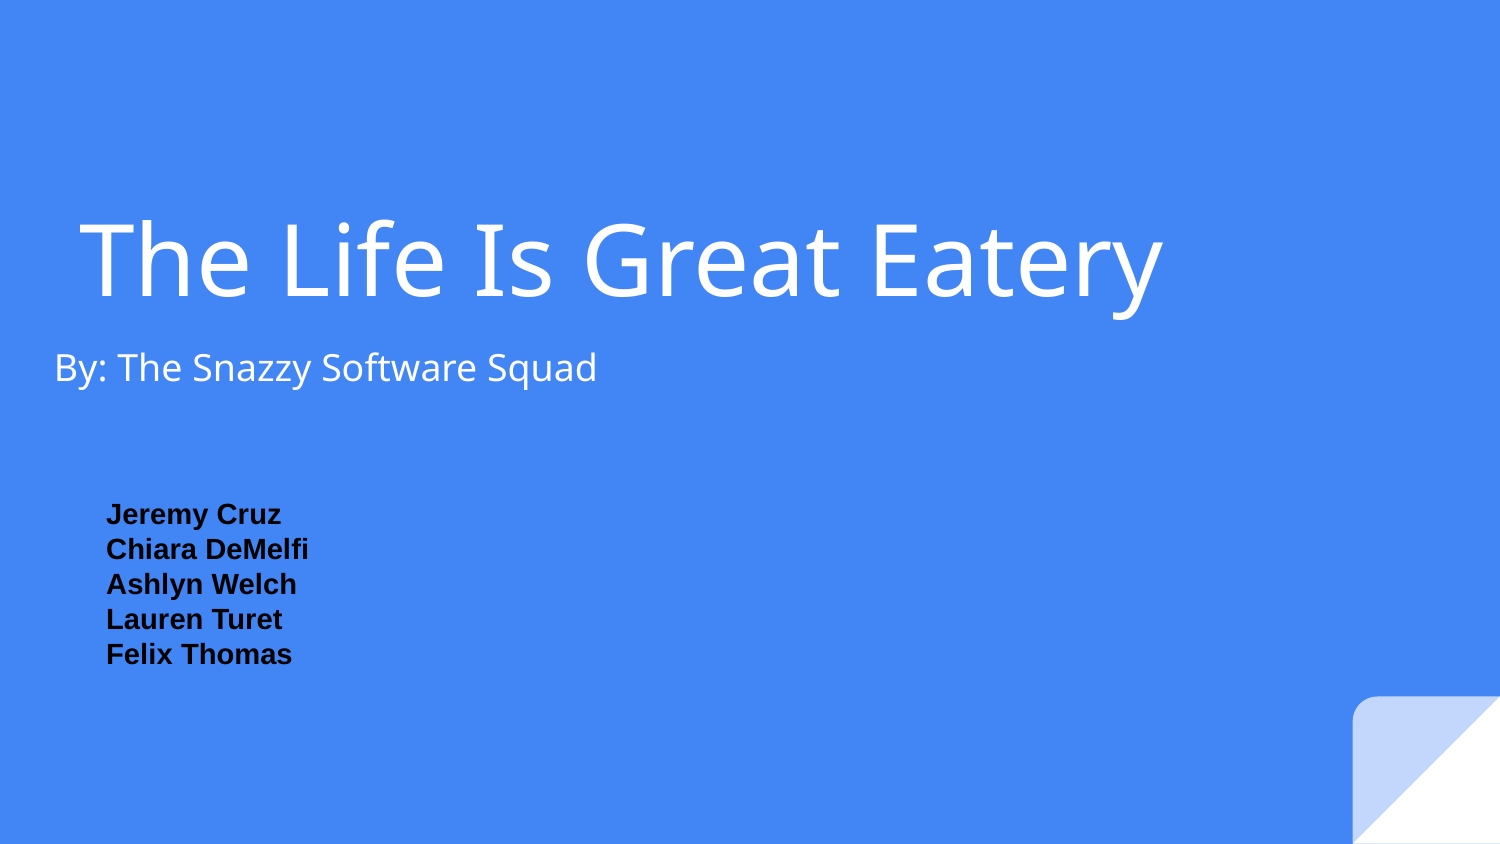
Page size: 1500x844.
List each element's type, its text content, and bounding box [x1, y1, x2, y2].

text_box Jeremy Cruz Chiara DeMelfi Ashlyn Welch Lauren Turet Felix Thomas [91, 480, 503, 731]
title The Life Is Great Eatery [64, 298, 1413, 328]
subtitle By: The Snazzy Software Squad [38, 328, 1437, 459]
